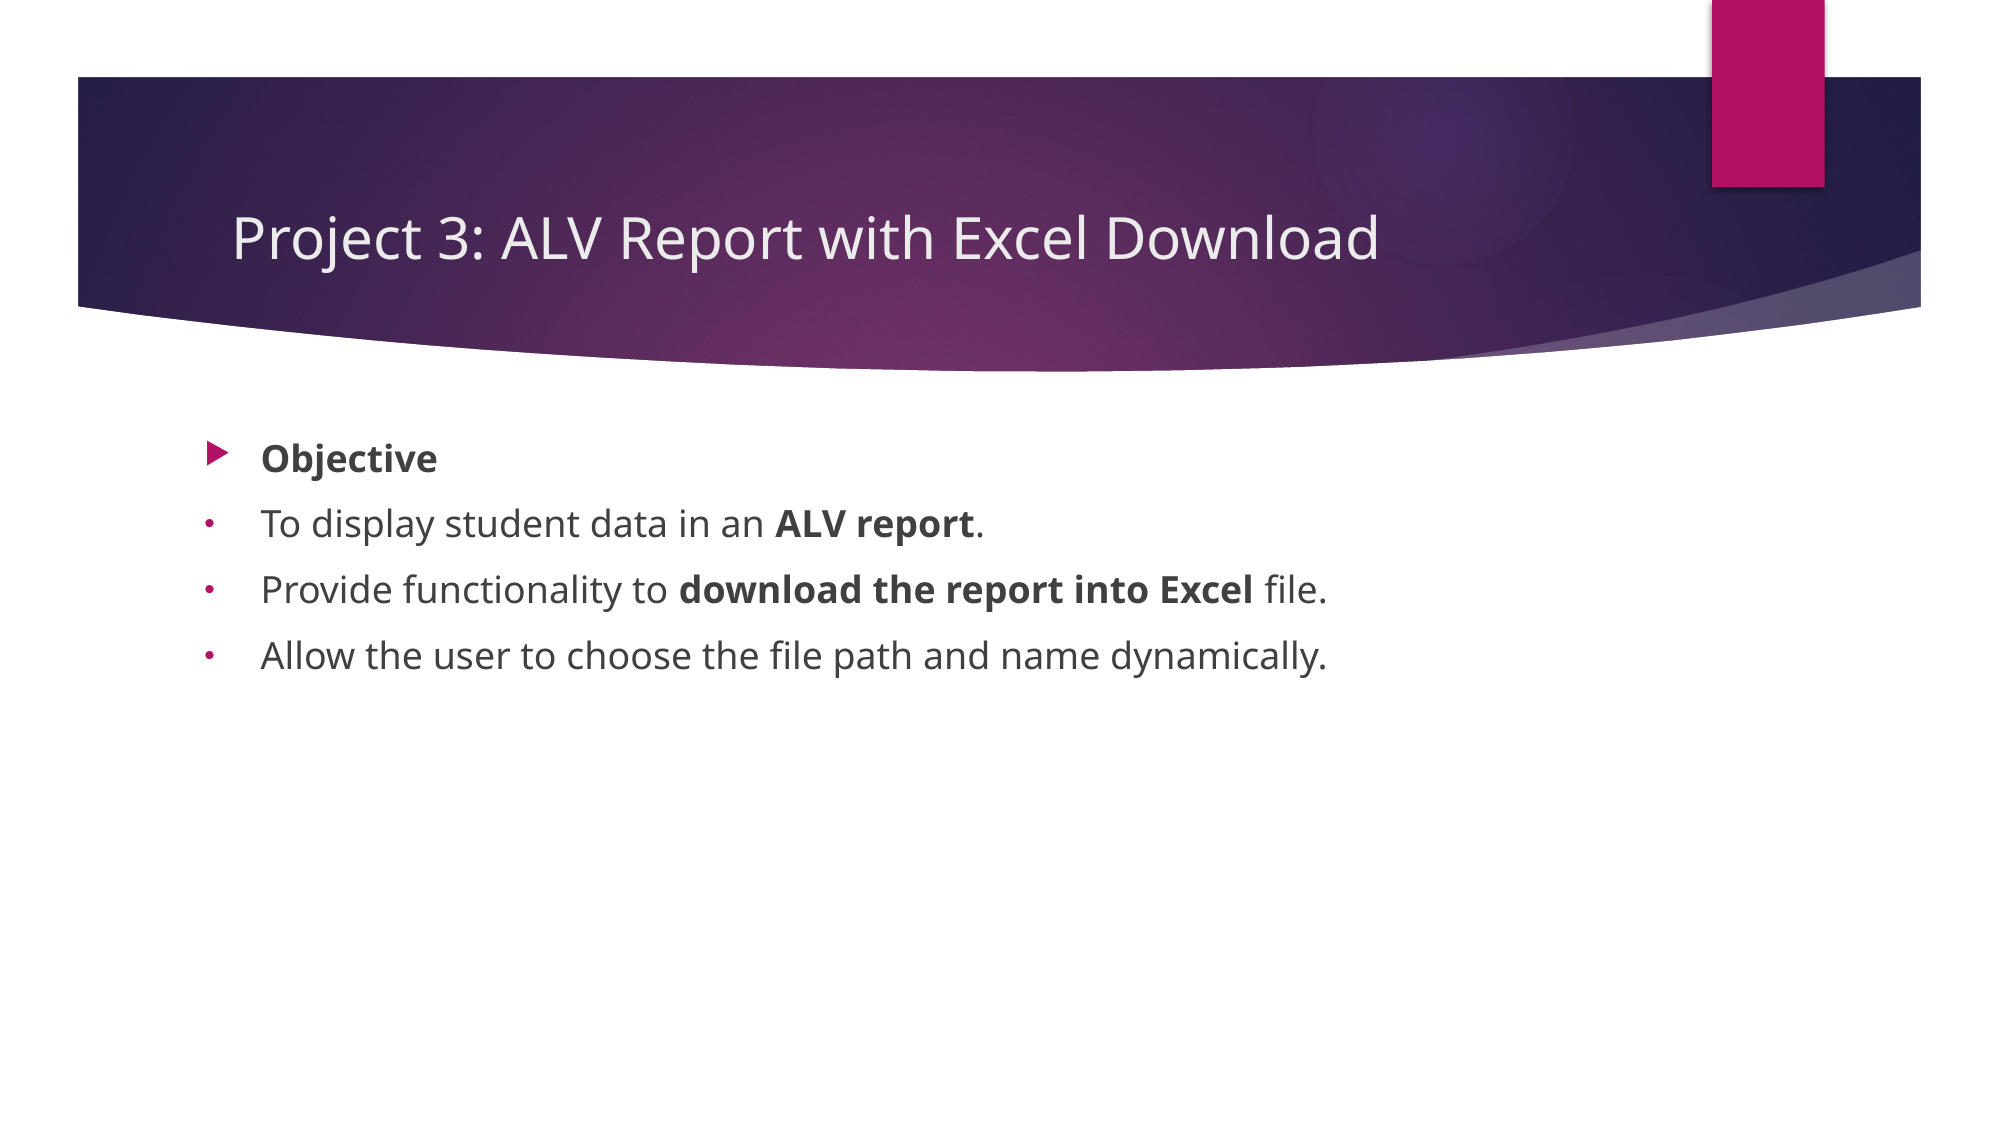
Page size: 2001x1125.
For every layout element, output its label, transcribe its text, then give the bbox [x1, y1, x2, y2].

title Project 3: ALV Report with Excel Download [216, 167, 1655, 465]
list Objective To display student data in an ALV report. Provide functionality to download the report into Excel file. Allow the user to choose the file path and name dynamically. [189, 427, 1638, 988]
